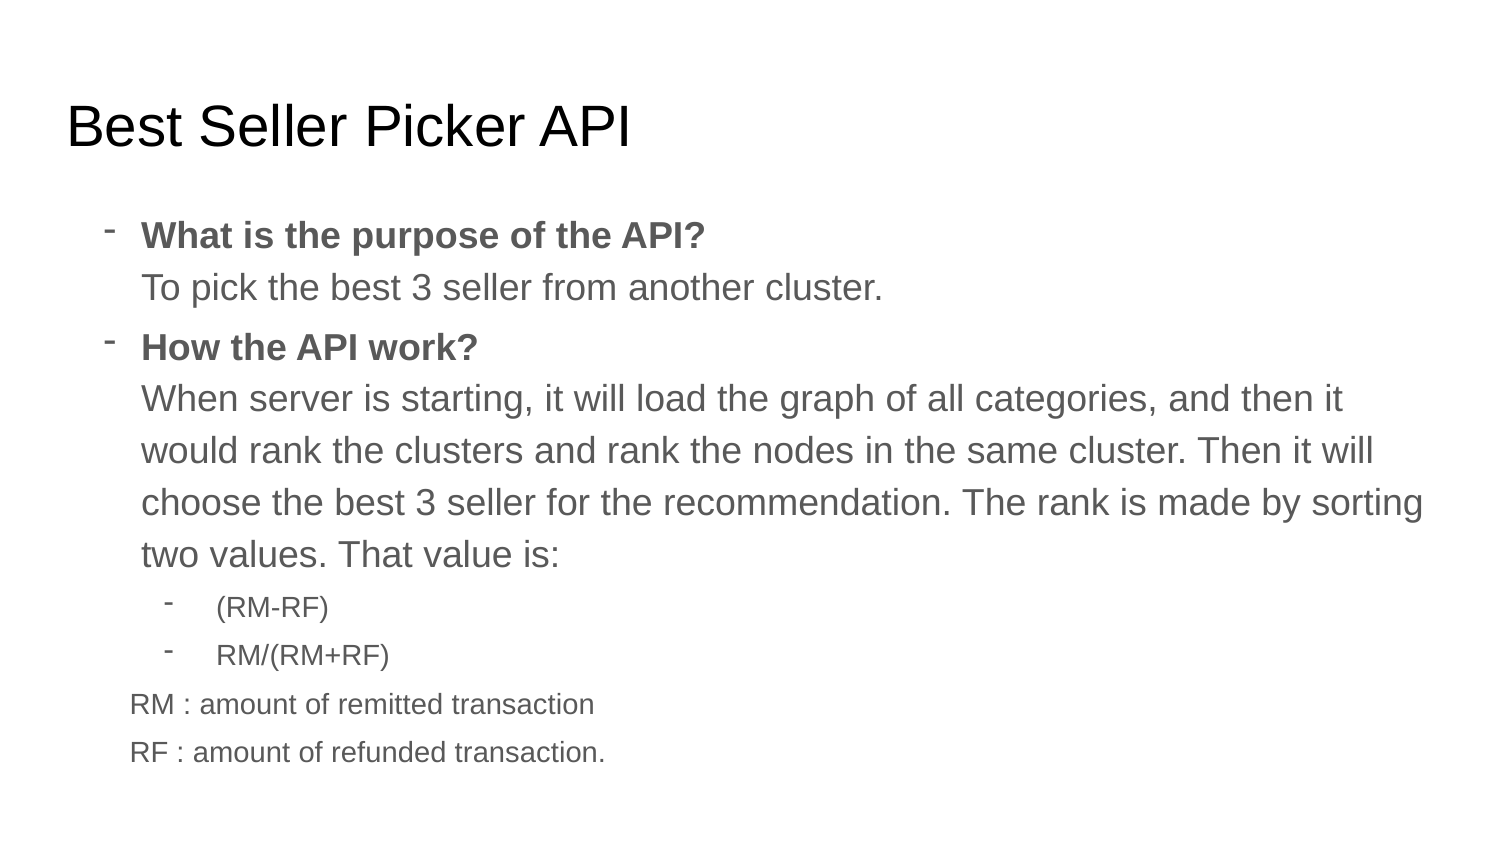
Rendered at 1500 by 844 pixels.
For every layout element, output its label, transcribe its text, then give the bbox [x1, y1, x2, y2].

list What is the purpose of the API? To pick the best 3 seller from another cluster. How the API work? When server is starting, it will load the graph of all categories, and then it would rank the clusters and rank the nodes in the same cluster. Then it will choose the best 3 seller for the recommendation. The rank is made by sorting two values. That value is: (RM-RF) RM/(RM+RF) RM : amount of remitted transaction RF : amount of refunded transaction. [51, 189, 1449, 750]
title Best Seller Picker API [51, 72, 1449, 167]
